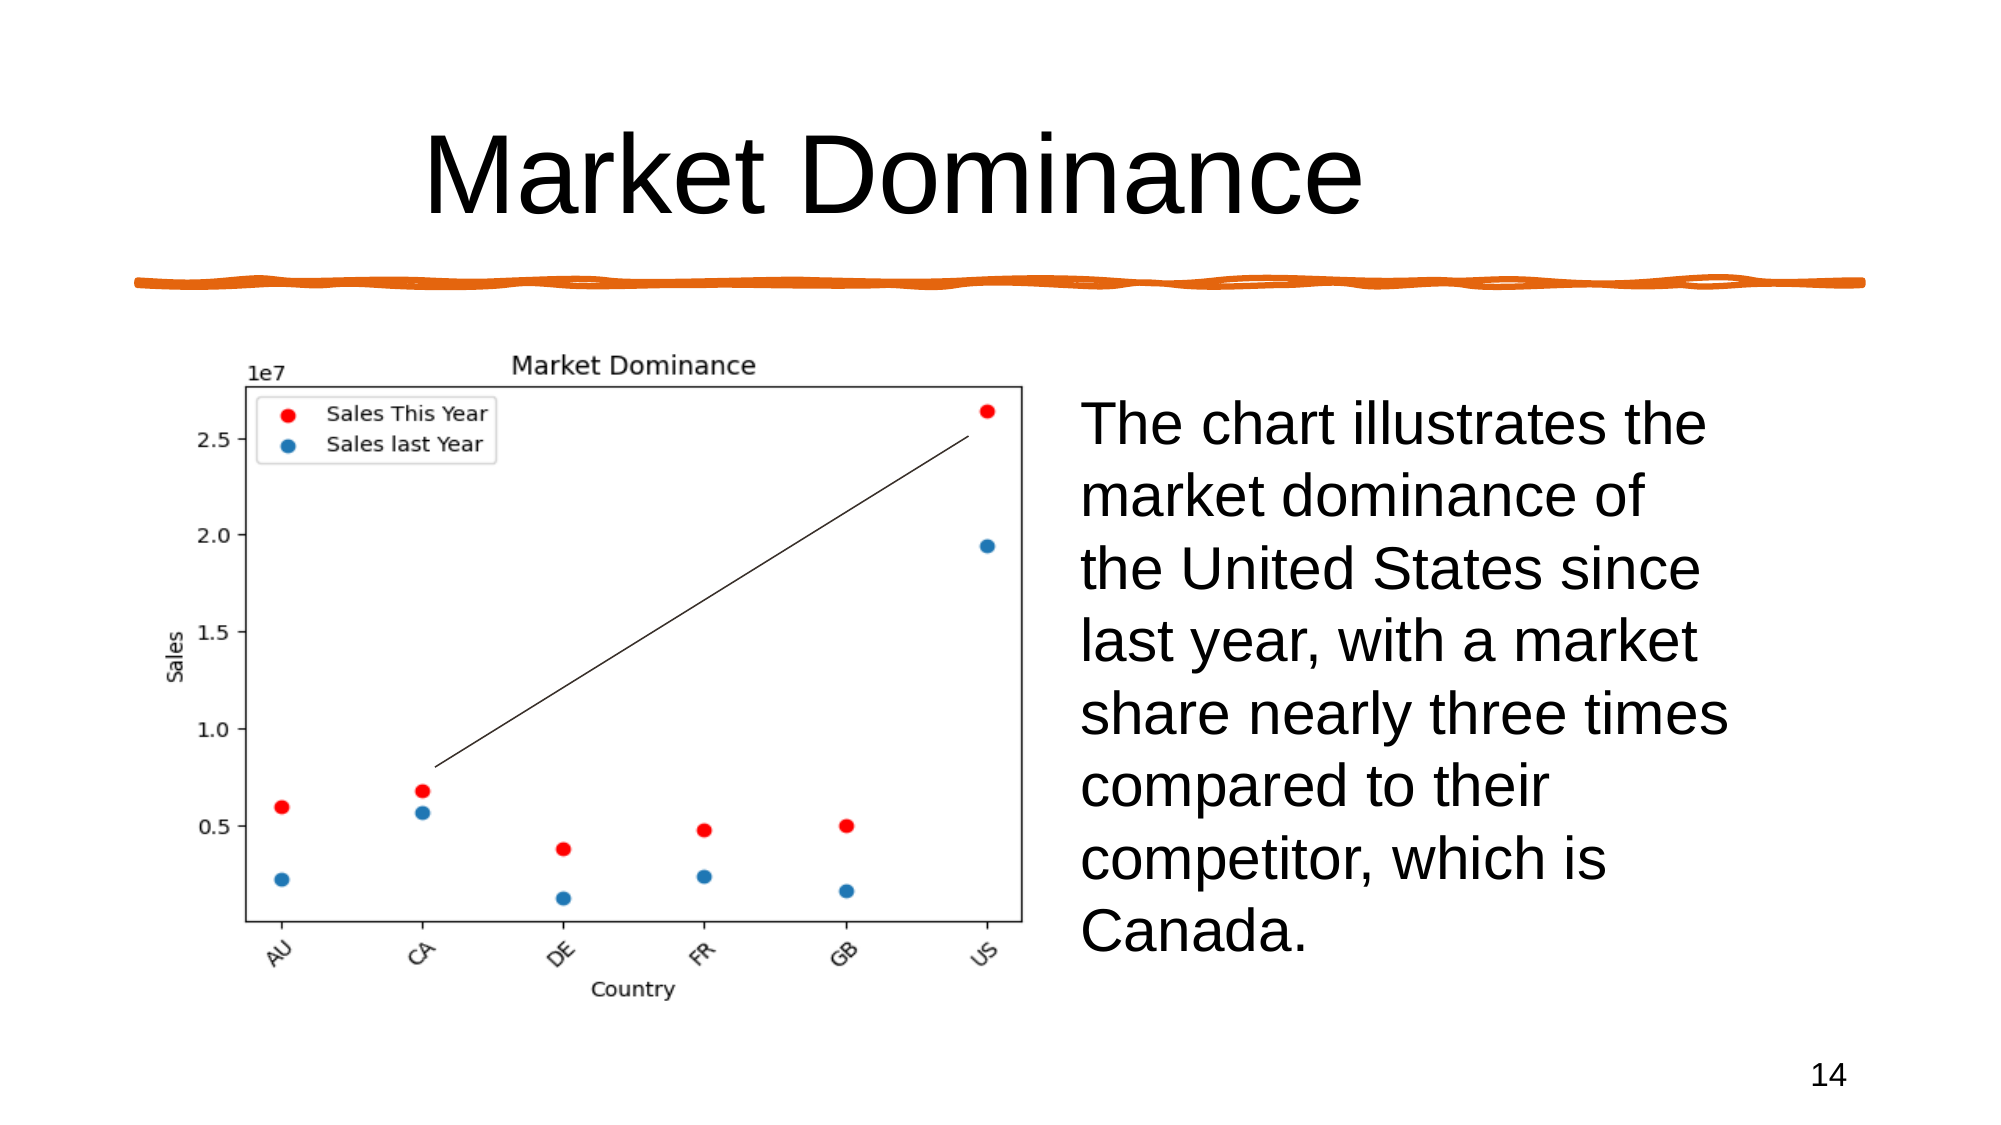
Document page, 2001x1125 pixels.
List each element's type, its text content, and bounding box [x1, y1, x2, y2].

title Market Dominance [126, 59, 1851, 278]
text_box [434, 435, 969, 768]
picture [150, 340, 1037, 1015]
text_box The chart illustrates the market dominance of the United States since last year, with a market share nearly three times compared to their competitor, which is Canada. [1065, 369, 1757, 951]
slide_number 14 [1412, 1042, 1863, 1103]
